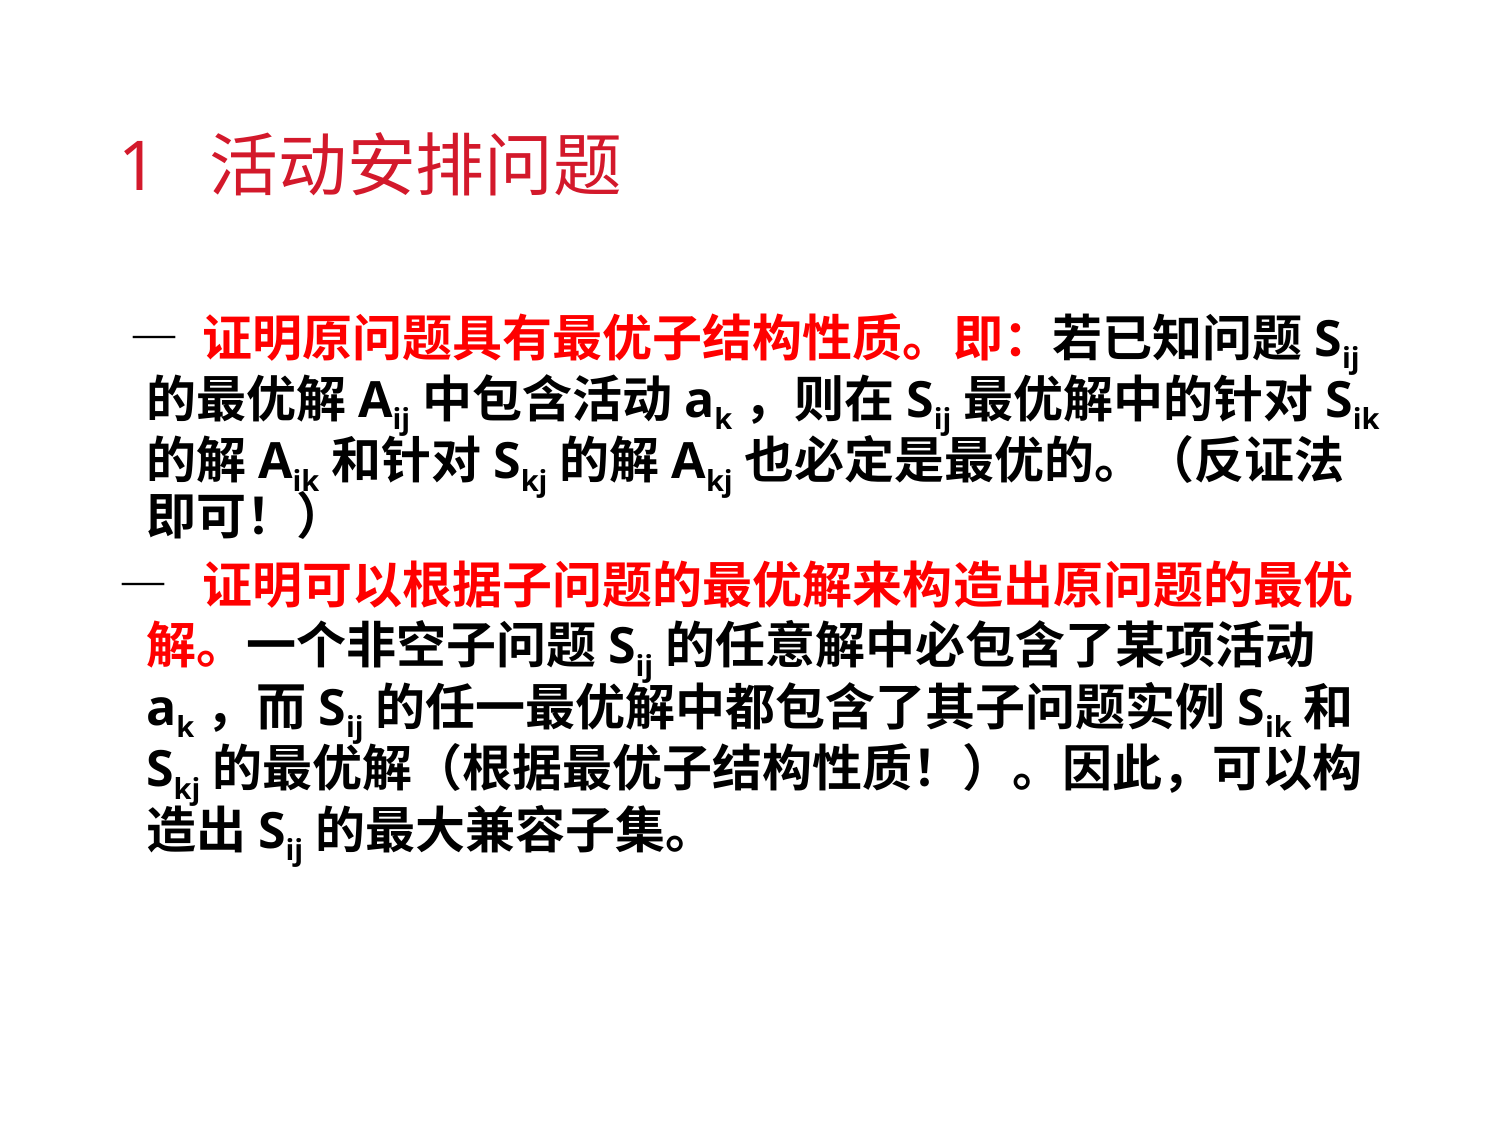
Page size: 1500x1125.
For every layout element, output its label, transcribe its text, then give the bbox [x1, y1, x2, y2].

list — 证明原问题具有最优子结构性质。即：若已知问题Sij的最优解Aij中包含活动ak，则在Sij最优解中的针对Sik的解Aik和针对Skj的解Akj也必定是最优的。（反证法即可！） — 证明可以根据子问题的最优解来构造出原问题的最优解。一个非空子问题Sij的任意解中必包含了某项活动ak，而Sij的任一最优解中都包含了其子问题实例Sik和Skj的最优解（根据最优子结构性质！）。因此，可以构造出Sij的最大兼容子集。 [103, 299, 1397, 1014]
title 1 活动安排问题 [103, 59, 1397, 278]
